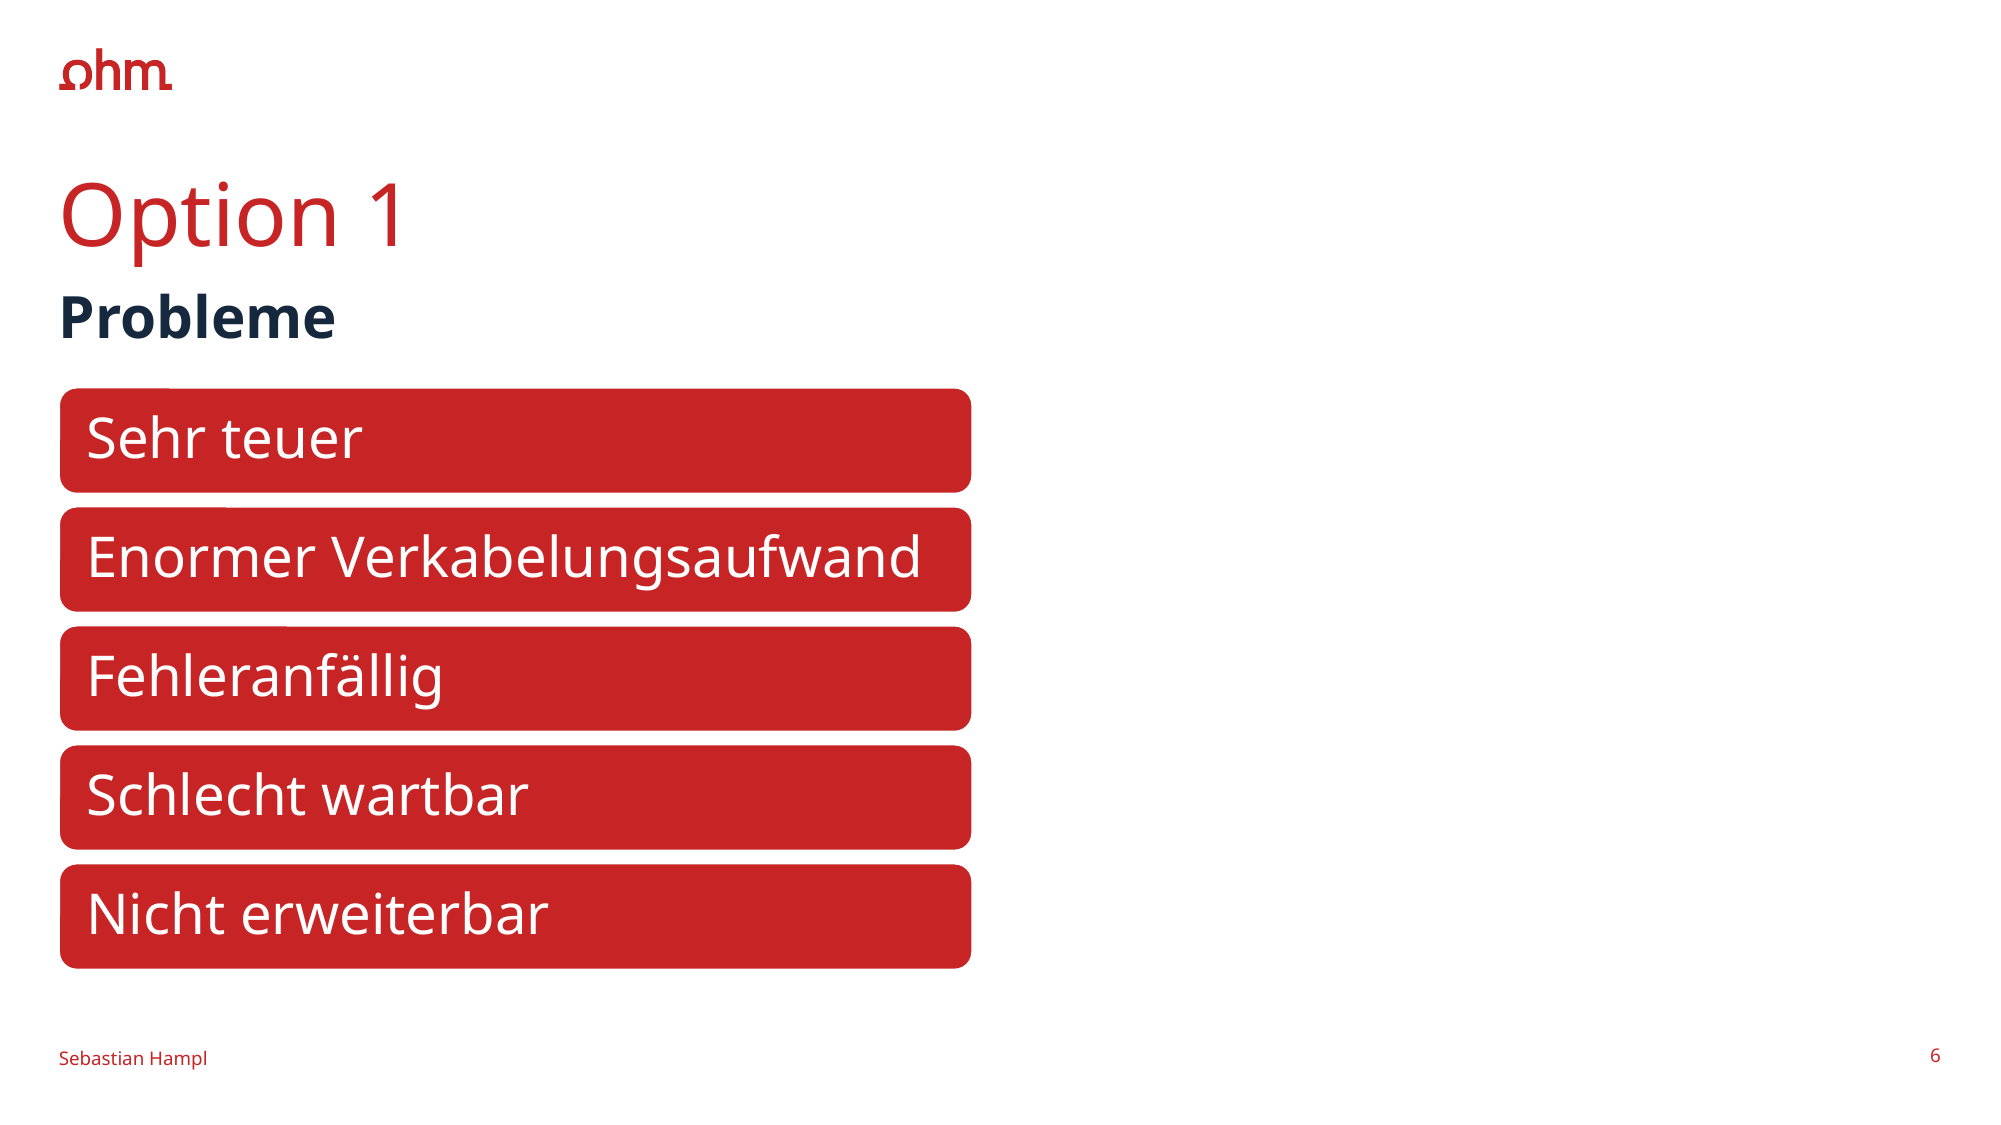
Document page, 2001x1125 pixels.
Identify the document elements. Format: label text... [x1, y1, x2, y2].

footer Sebastian Hampl [59, 1046, 1536, 1069]
picture [59, 48, 172, 90]
slide_number 6 [1827, 1046, 1941, 1070]
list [58, 376, 973, 981]
list Probleme [59, 289, 973, 352]
title Option 1 [59, 177, 1941, 264]
